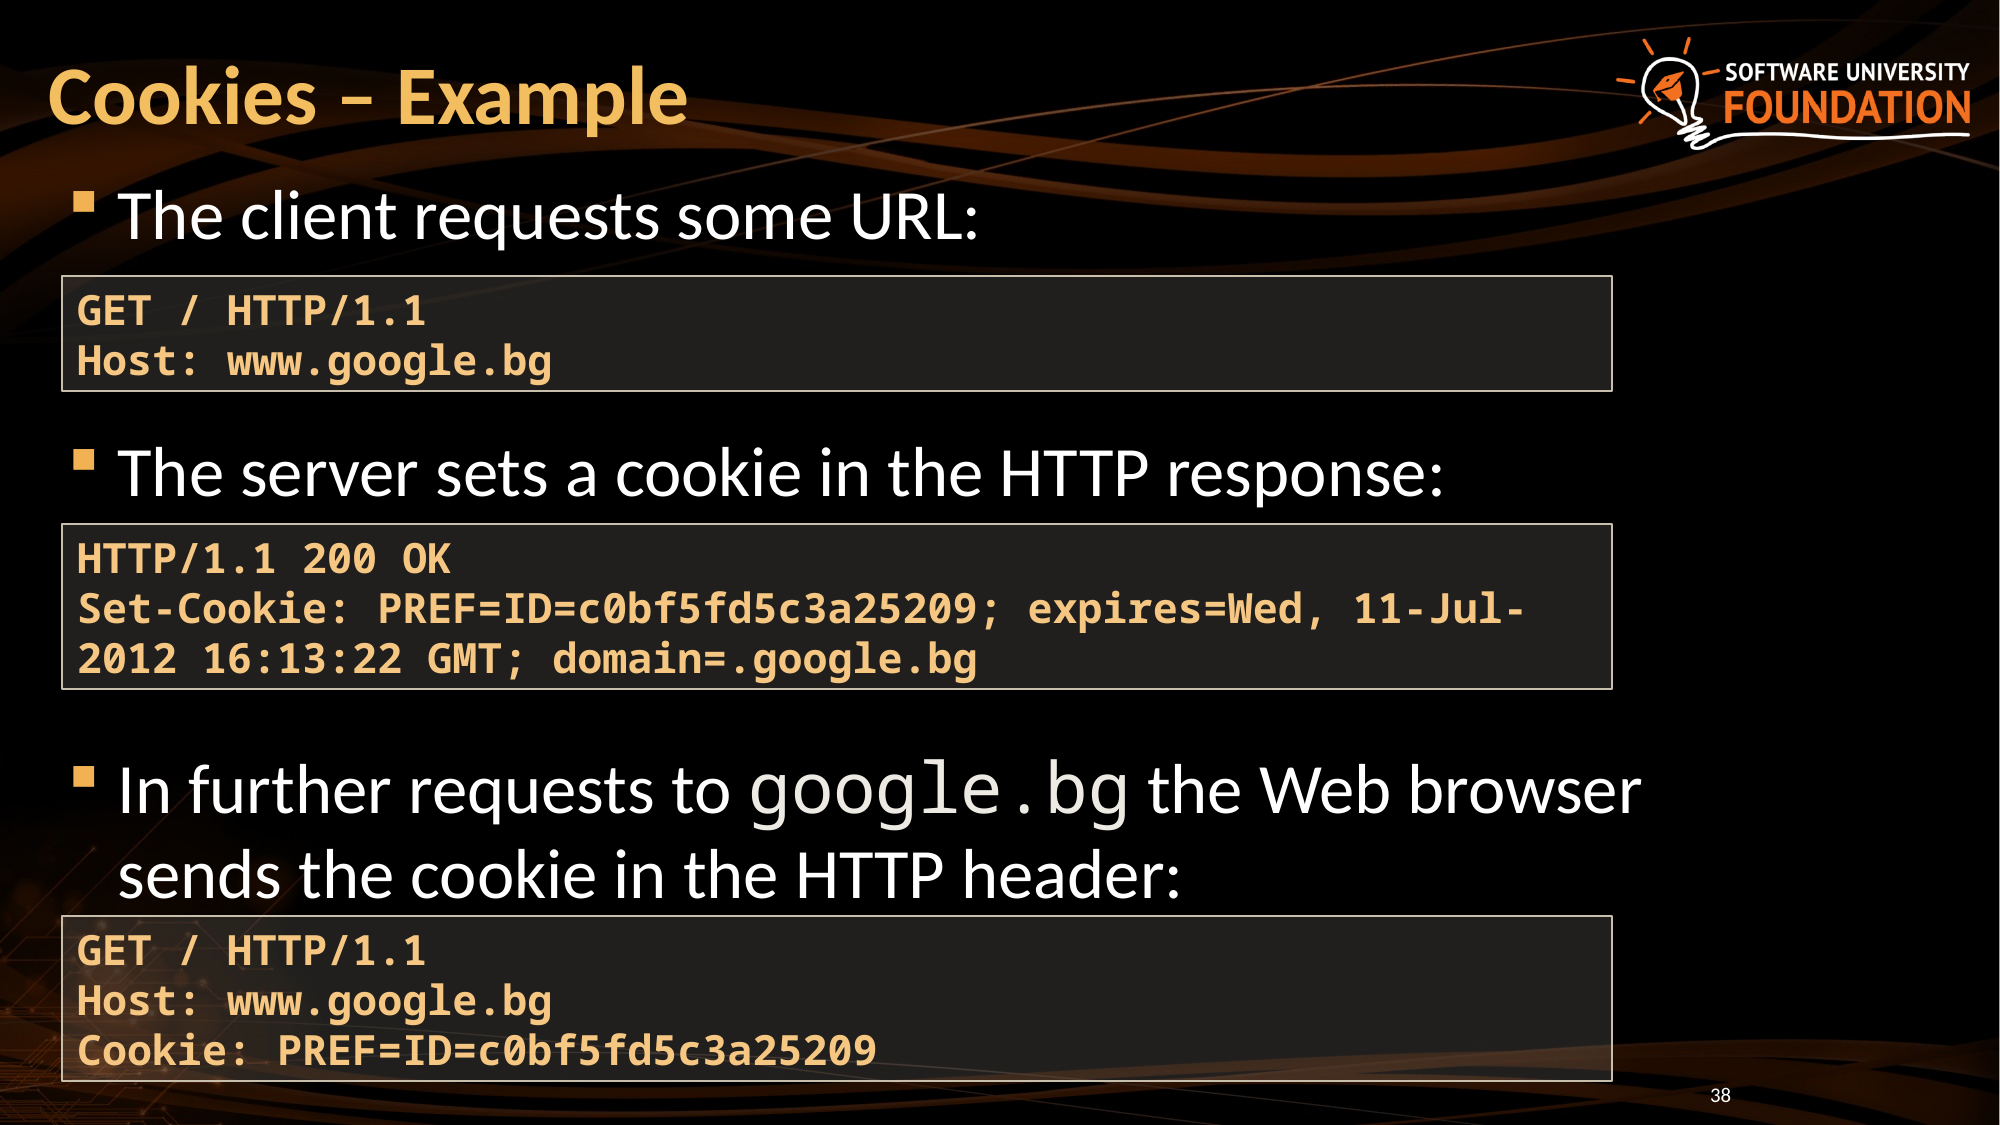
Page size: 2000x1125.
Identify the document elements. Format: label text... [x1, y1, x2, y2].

title Cookies – Example [30, 6, 1602, 189]
list The client requests some URL: The server sets a cookie in the HTTP response: In further requests to google.bg the Web browser sends the cookie in the HTTP header: [49, 162, 1713, 1100]
text_box GET / HTTP/1.1 Host: www.google.bg Cookie: PREF=ID=c0bf5fd5c3a25209 [62, 916, 1613, 1081]
picture [0, 0, 2000, 1125]
text_box HTTP/1.1 200 OK Set-Cookie: PREF=ID=c0bf5fd5c3a25209; expires=Wed, 11-Jul-2012 16:13:22 GMT; domain=.google.bg [62, 524, 1613, 690]
text_box GET / HTTP/1.1 Host: www.google.bg [62, 276, 1613, 392]
slide_number 38 [1662, 1074, 1738, 1113]
